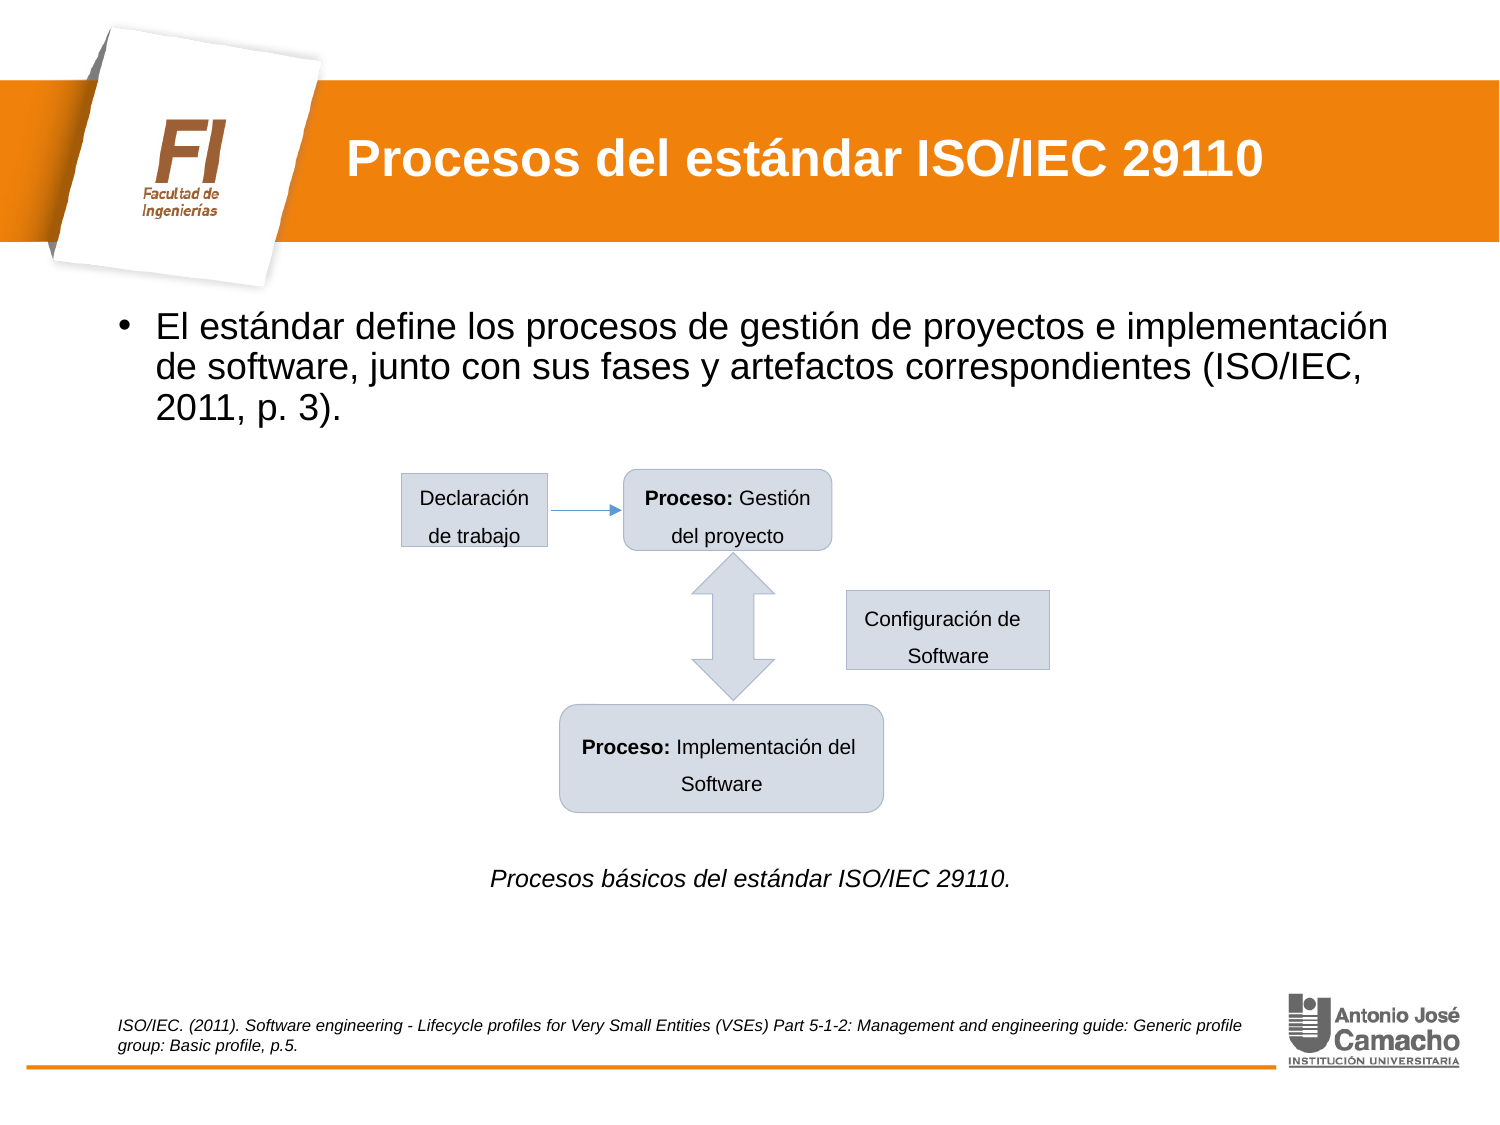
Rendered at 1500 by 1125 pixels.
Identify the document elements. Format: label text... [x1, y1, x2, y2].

text_box ISO/IEC. (2011). Software engineering - Lifecycle profiles for Very Small Entities (VSEs) Part 5-1-2: Management and engineering guide: Generic profile group: Basic profile, p.5. [103, 1006, 1296, 1062]
text_box Procesos básicos del estándar ISO/IEC 29110. [475, 854, 1028, 900]
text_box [401, 469, 1050, 813]
list El estándar define los procesos de gestión de proyectos e implementación de software, junto con sus fases y artefactos correspondientes (ISO/IEC, 2011, p. 3). [103, 299, 1415, 449]
title Procesos del estándar ISO/IEC 29110 [331, 96, 1456, 223]
picture [0, 0, 1500, 1125]
